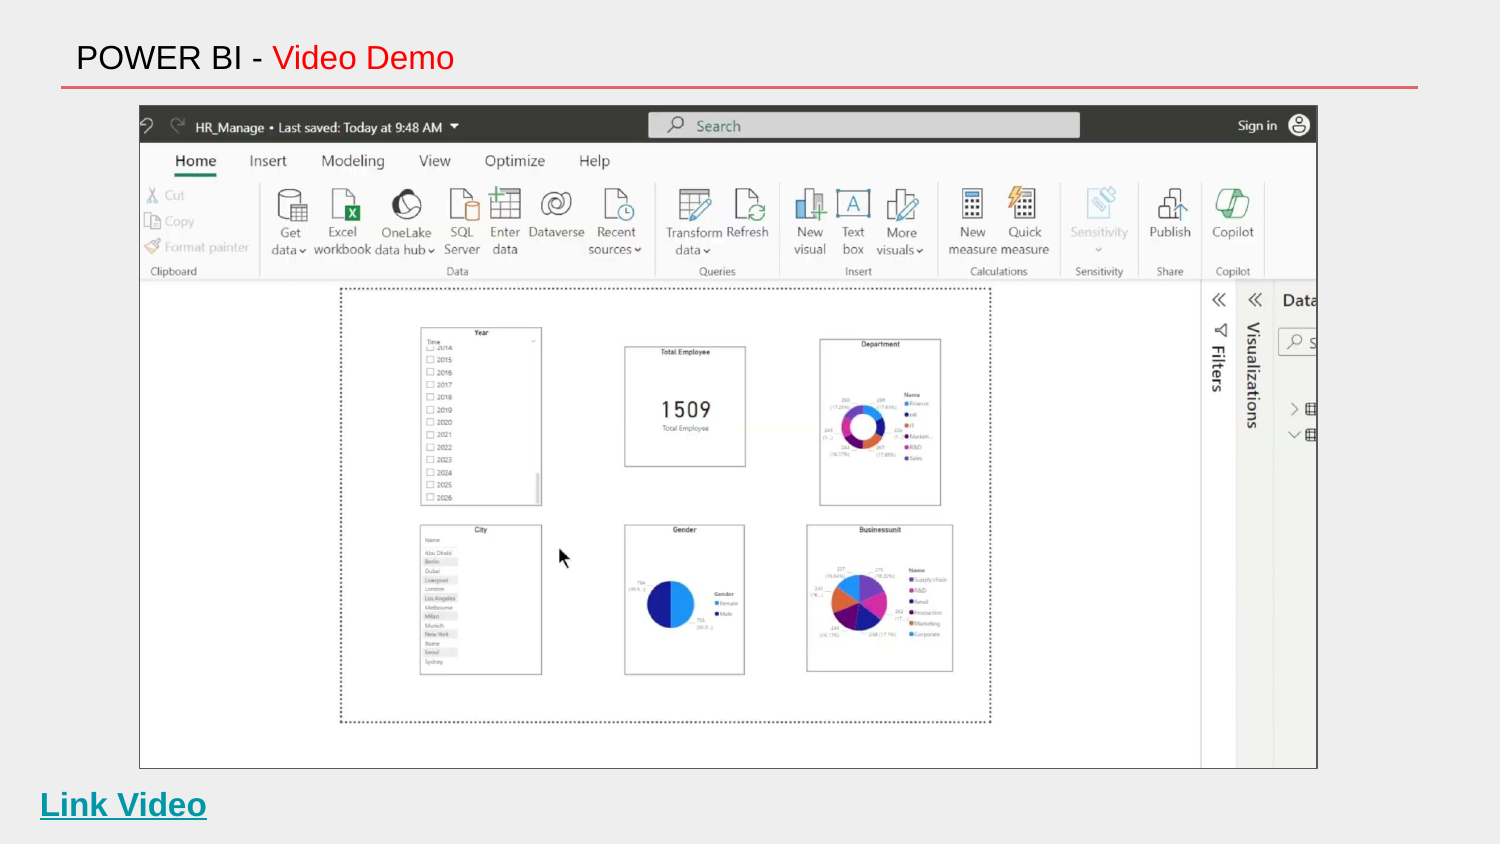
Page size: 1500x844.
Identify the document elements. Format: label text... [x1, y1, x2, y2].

picture [139, 106, 1317, 769]
text_box POWER BI - Video Demo [61, 21, 743, 87]
text_box Link Video [24, 767, 378, 839]
